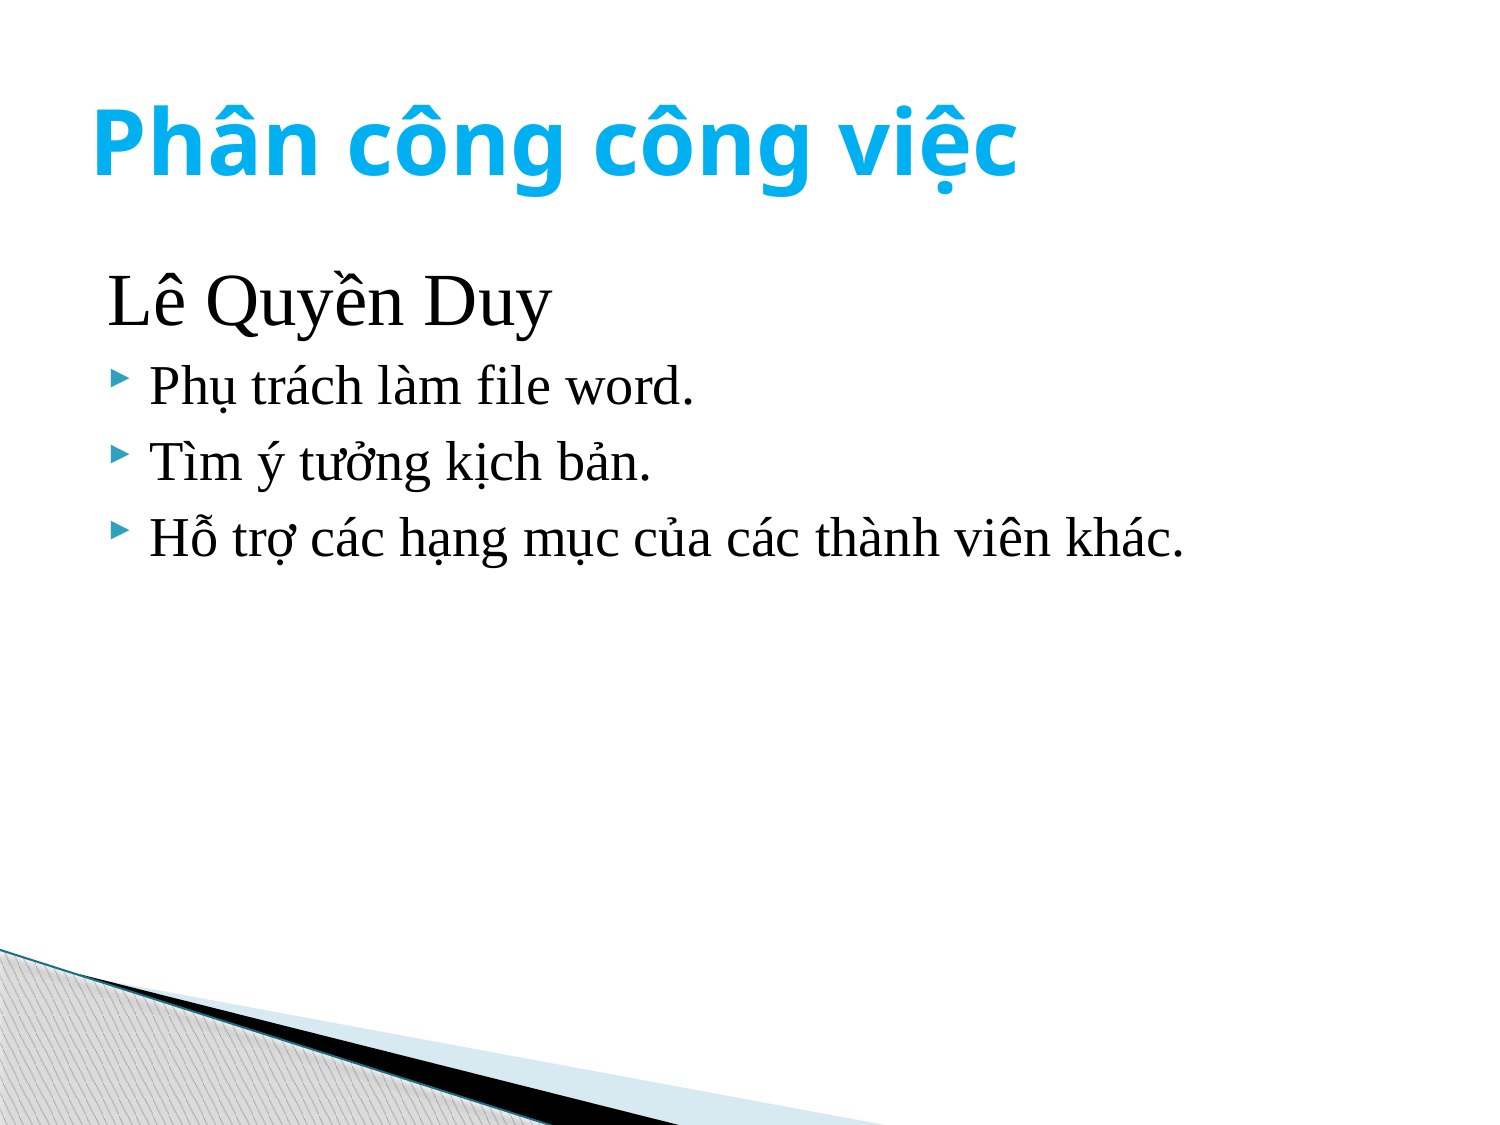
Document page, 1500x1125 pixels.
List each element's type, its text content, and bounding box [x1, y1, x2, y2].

list Lê Quyền Duy Phụ trách làm file word. Tìm ý tưởng kịch bản. Hỗ trợ các hạng mục của các thành viên khác. [75, 243, 1425, 986]
title Phân công công việc [75, 45, 1425, 233]
